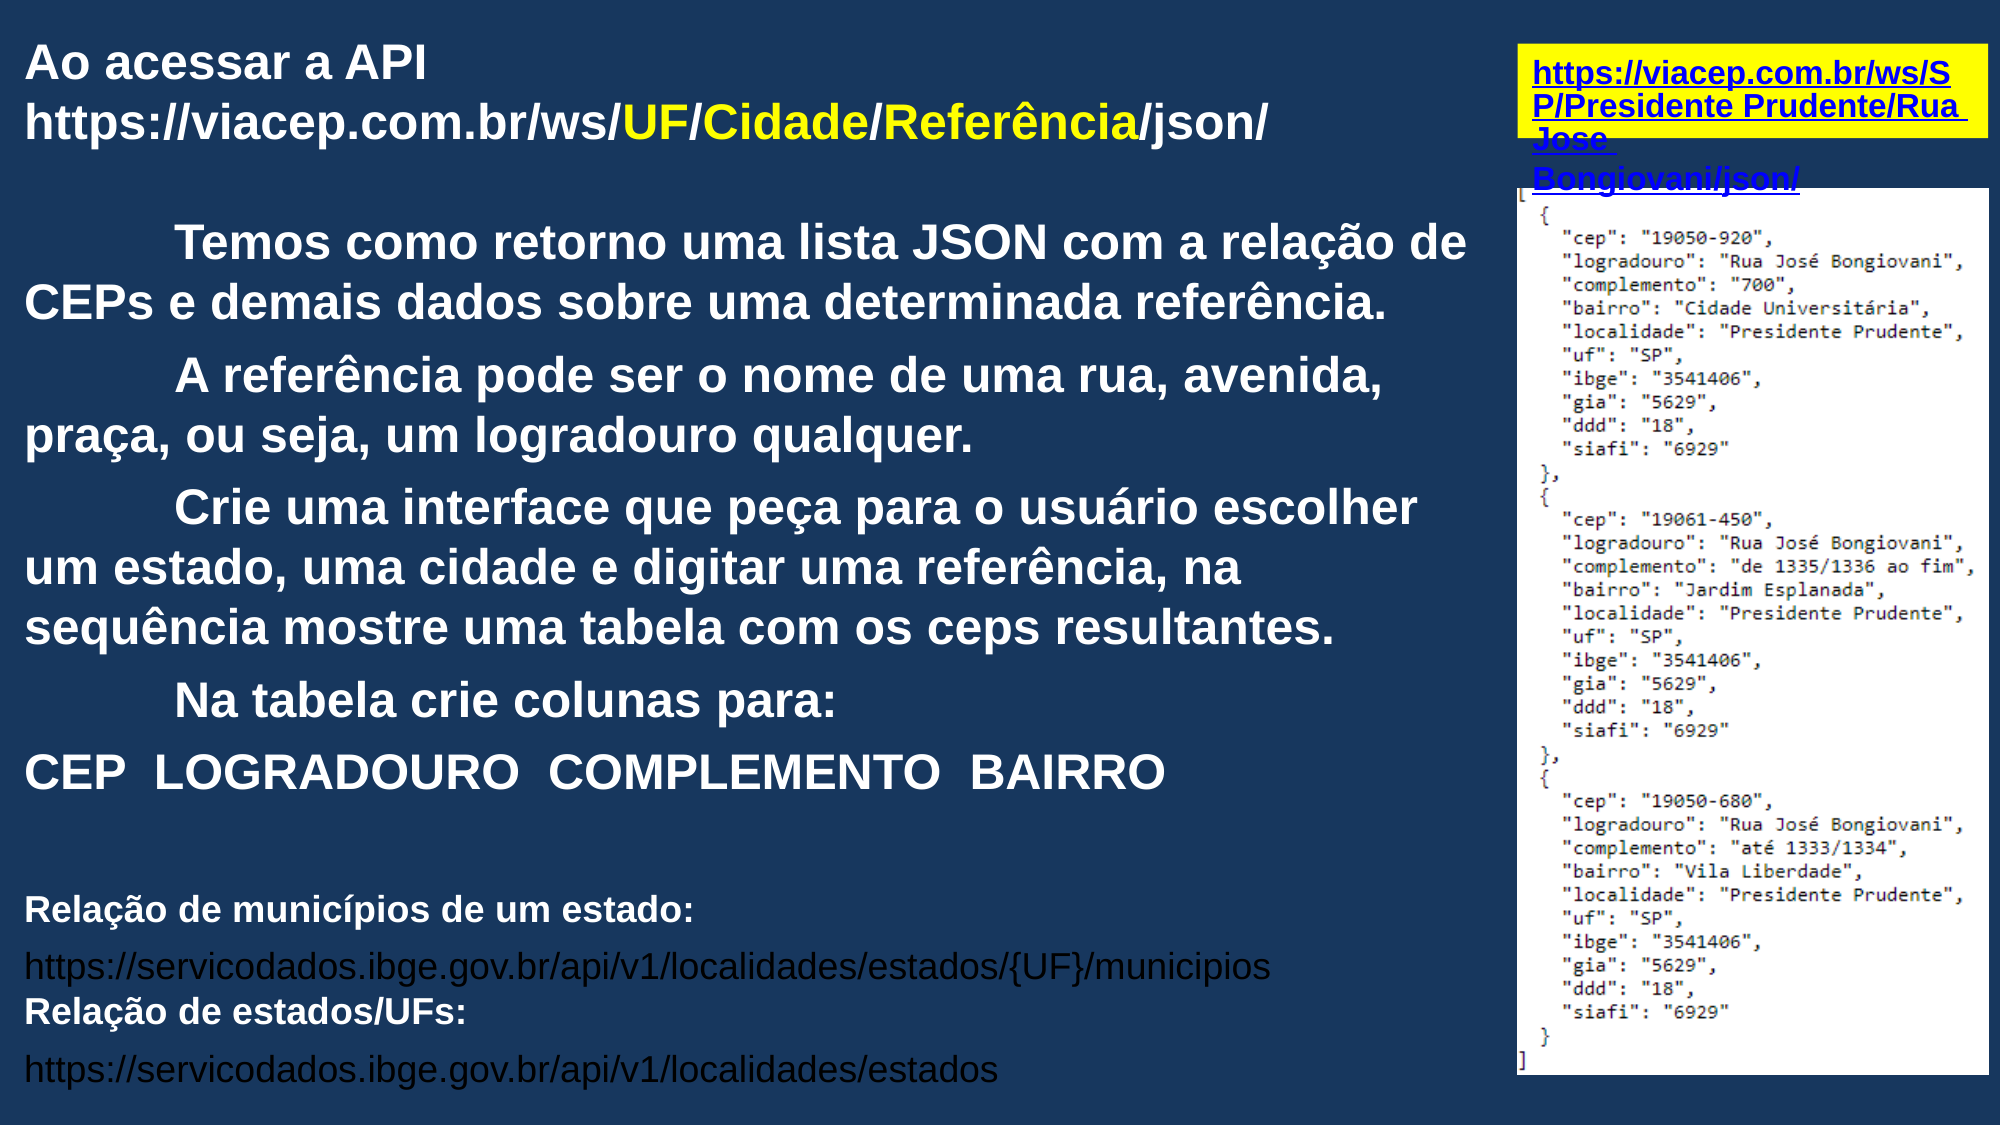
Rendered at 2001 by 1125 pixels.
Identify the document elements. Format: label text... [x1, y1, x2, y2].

text_box https://viacep.com.br/ws/SP/Presidente Prudente/Rua Jose Bongiovani/json/ [1517, 43, 1989, 139]
text_box Ao acessar a API https://viacep.com.br/ws/UF/Cidade/Referência/json/ Temos como retorno uma lista JSON com a relação de CEPs e demais dados sobre uma determinada referência. A referência pode ser o nome de uma rua, avenida, praça, ou seja, um logradouro qualquer. Crie uma interface que peça para o usuário escolher um estado, uma cidade e digitar uma referência, na sequência mostre uma tabela com os ceps resultantes. Na tabela crie colunas para: CEP LOGRADOURO COMPLEMENTO BAIRRO Relação de municípios de um estado: https://servicodados.ibge.gov.br/api/v1/localidades/estados/{UF}/municipios Relação de estados/UFs: https://servicodados.ibge.gov.br/api/v1/localidades/estados [9, 22, 1493, 1097]
picture [1517, 188, 1989, 1076]
